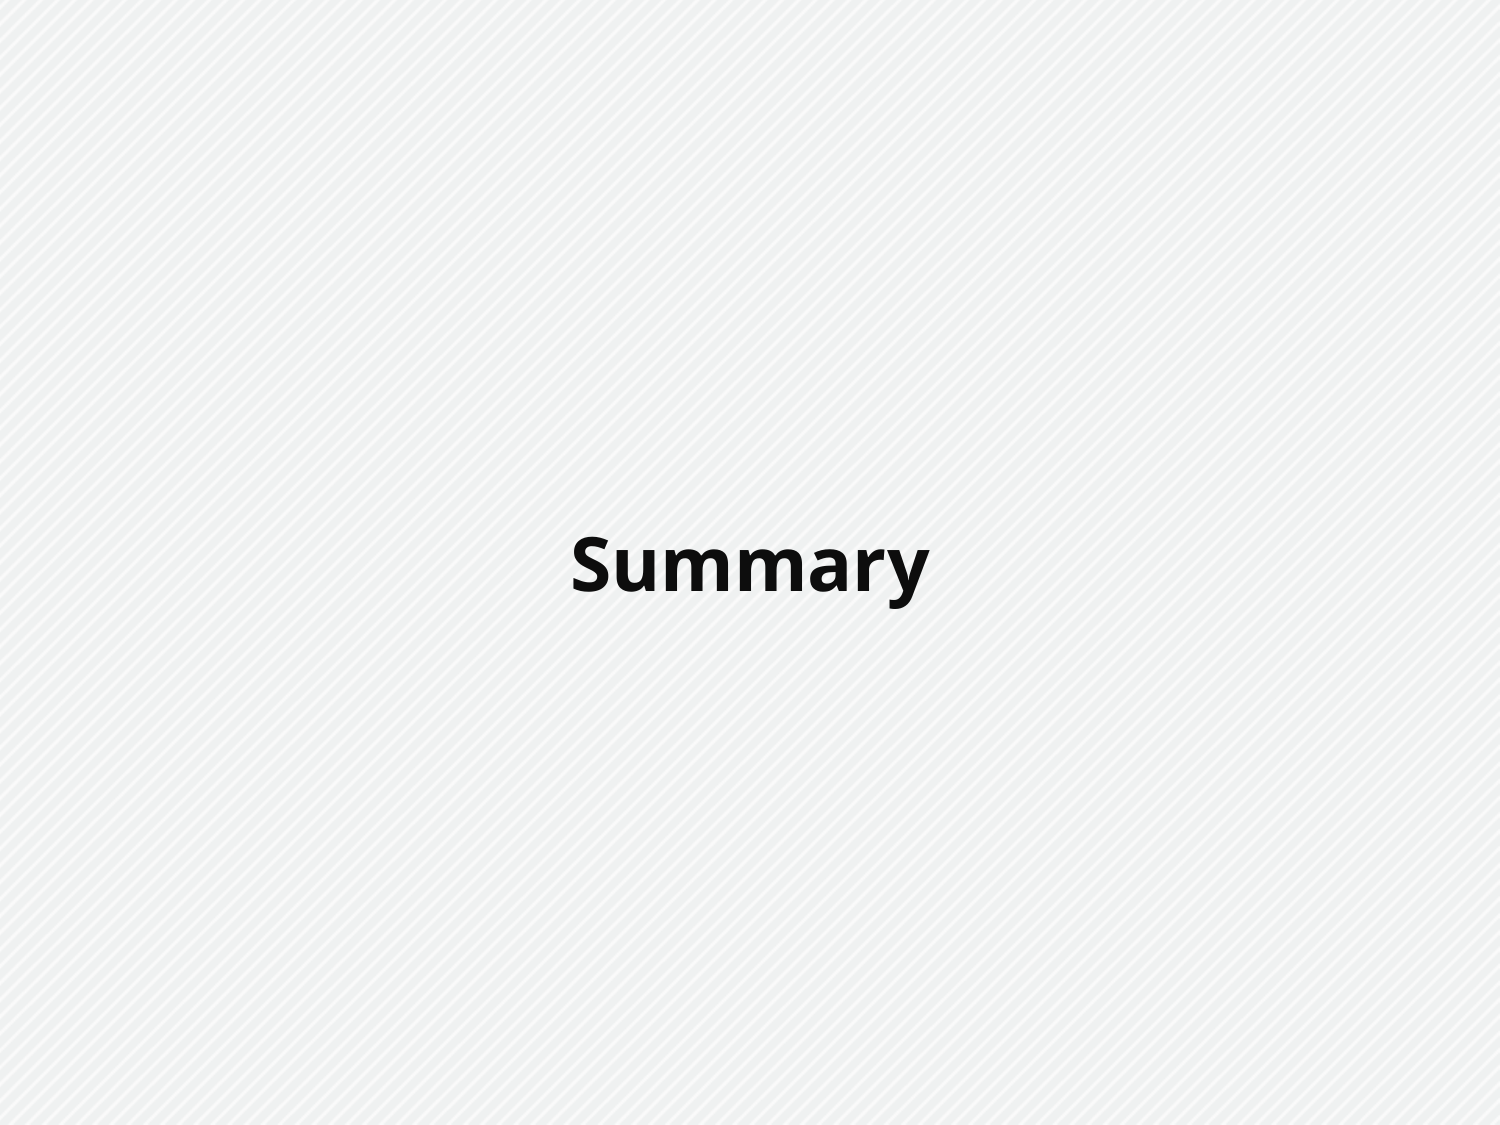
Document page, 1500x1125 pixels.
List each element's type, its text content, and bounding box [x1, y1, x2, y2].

text_box Summary [97, 509, 1403, 615]
picture [0, 0, 1500, 1125]
